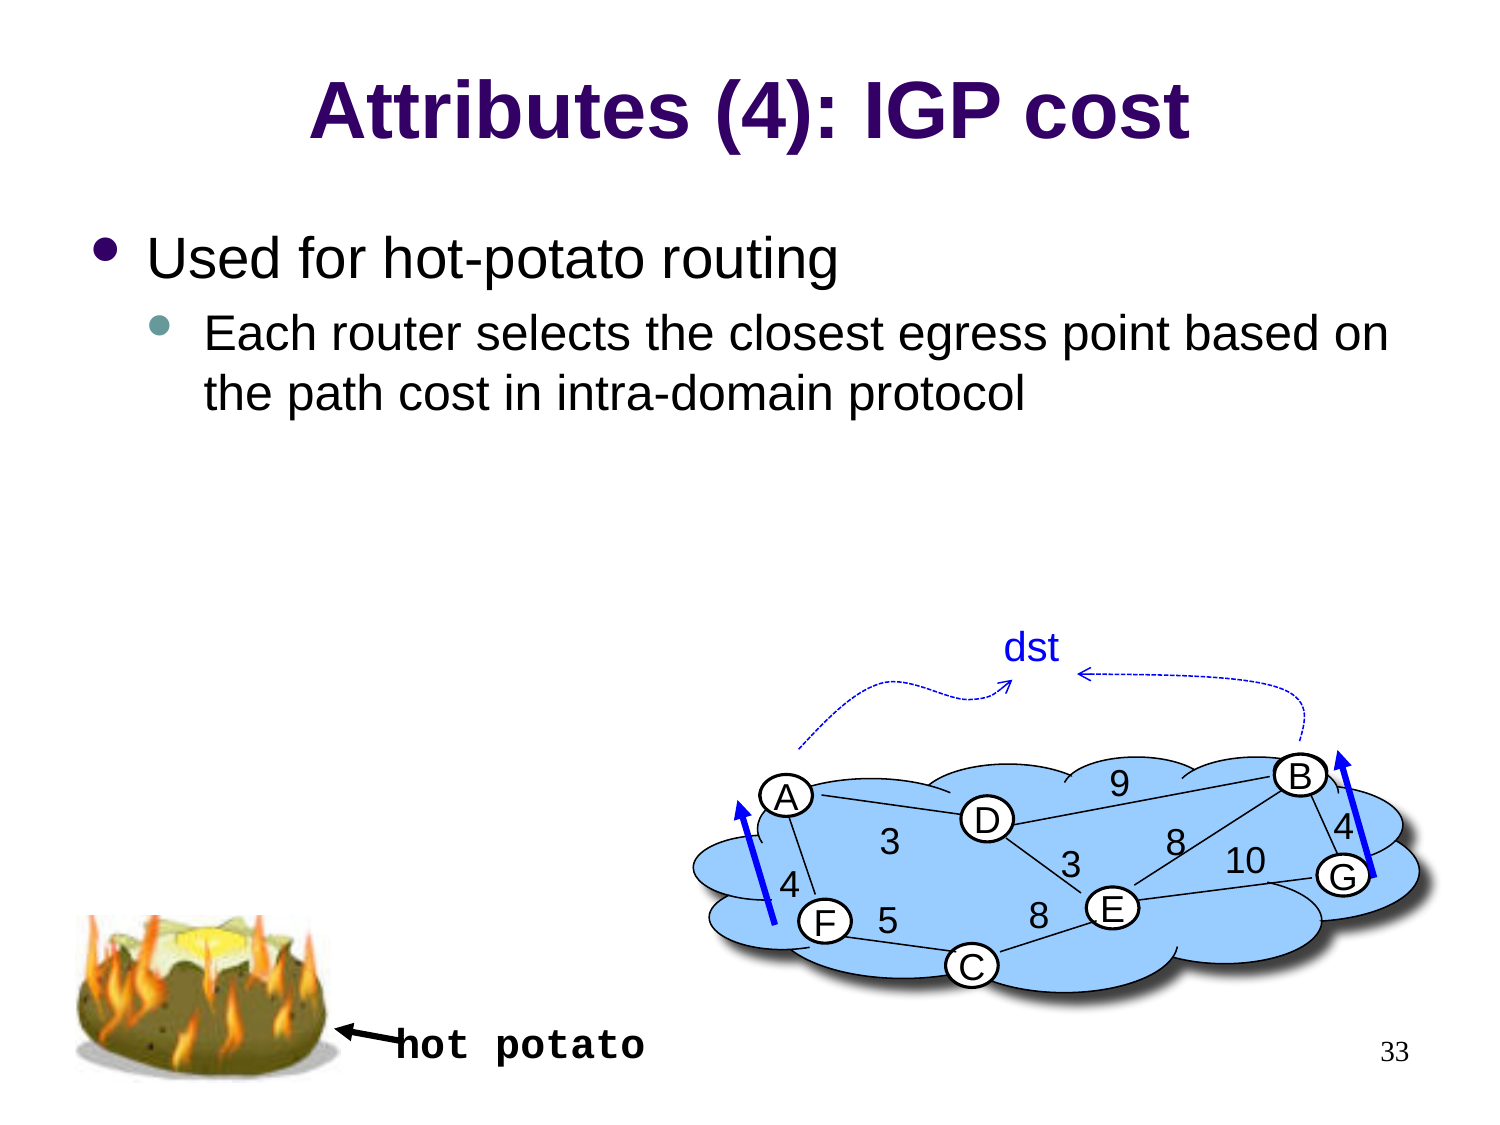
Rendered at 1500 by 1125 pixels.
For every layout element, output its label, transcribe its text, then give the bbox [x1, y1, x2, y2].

text_box hot potato [380, 1009, 661, 1075]
slide_number 33 [1074, 1024, 1426, 1101]
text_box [692, 612, 1420, 993]
list Used for hot-potato routing Each router selects the closest egress point based on the path cost in intra-domain protocol [75, 212, 1475, 1006]
title Attributes (4): IGP cost [0, 20, 1500, 163]
picture [75, 915, 341, 1083]
